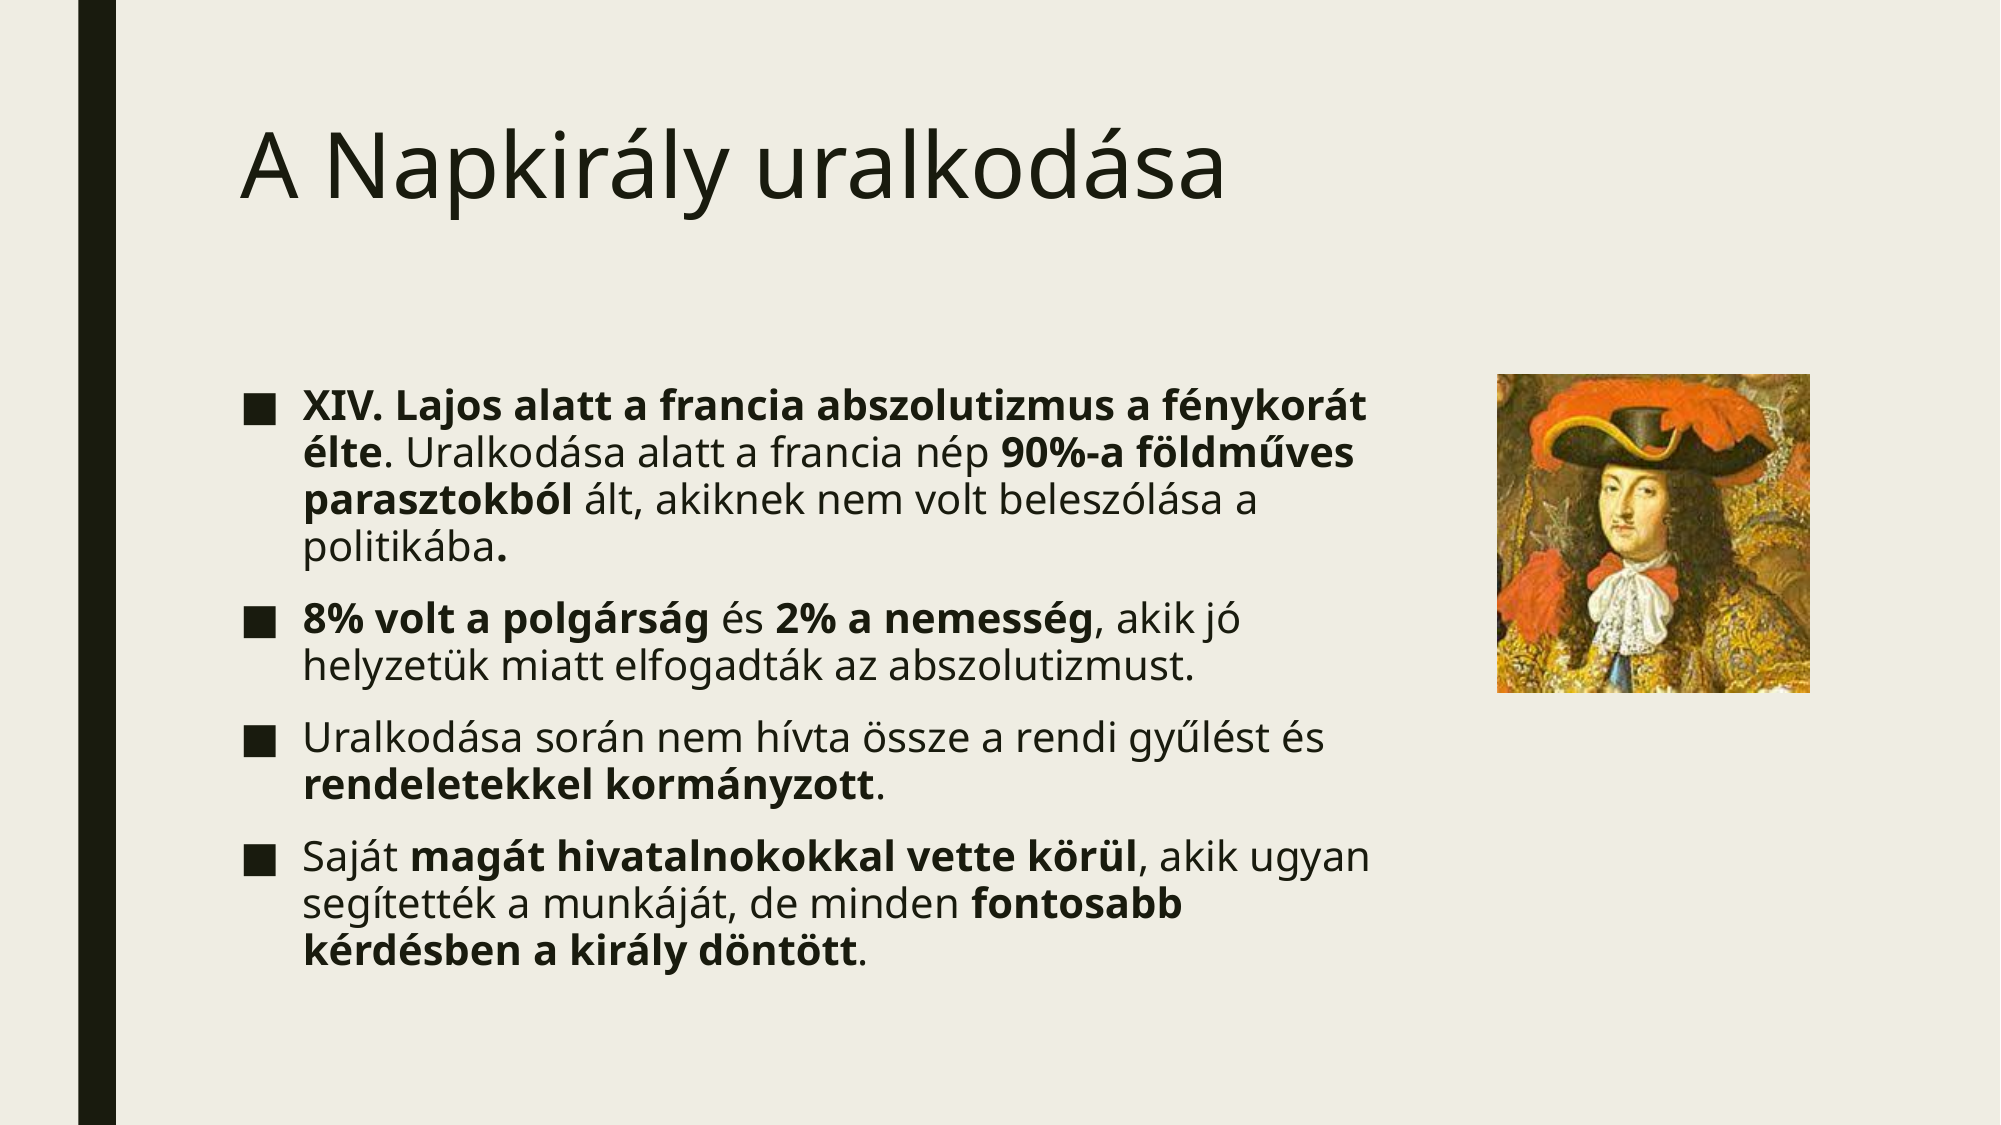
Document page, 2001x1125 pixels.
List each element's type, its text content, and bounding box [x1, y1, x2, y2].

title A Napkirály uralkodása [225, 112, 1800, 357]
picture [1497, 374, 1810, 693]
list XIV. Lajos alatt a francia abszolutizmus a fénykorát élte. Uralkodása alatt a francia nép 90%-a földműves parasztokból ált, akiknek nem volt beleszólása a politikába. 8% volt a polgárság és 2% a nemesség, akik jó helyzetük miatt elfogadták az abszolutizmust. Uralkodása során nem hívta össze a rendi gyűlést és rendeletekkel kormányzott. Saját magát hivatalnokokkal vette körül, akik ugyan segítették a munkáját, de minden fontosabb kérdésben a király döntött. [225, 375, 1422, 963]
